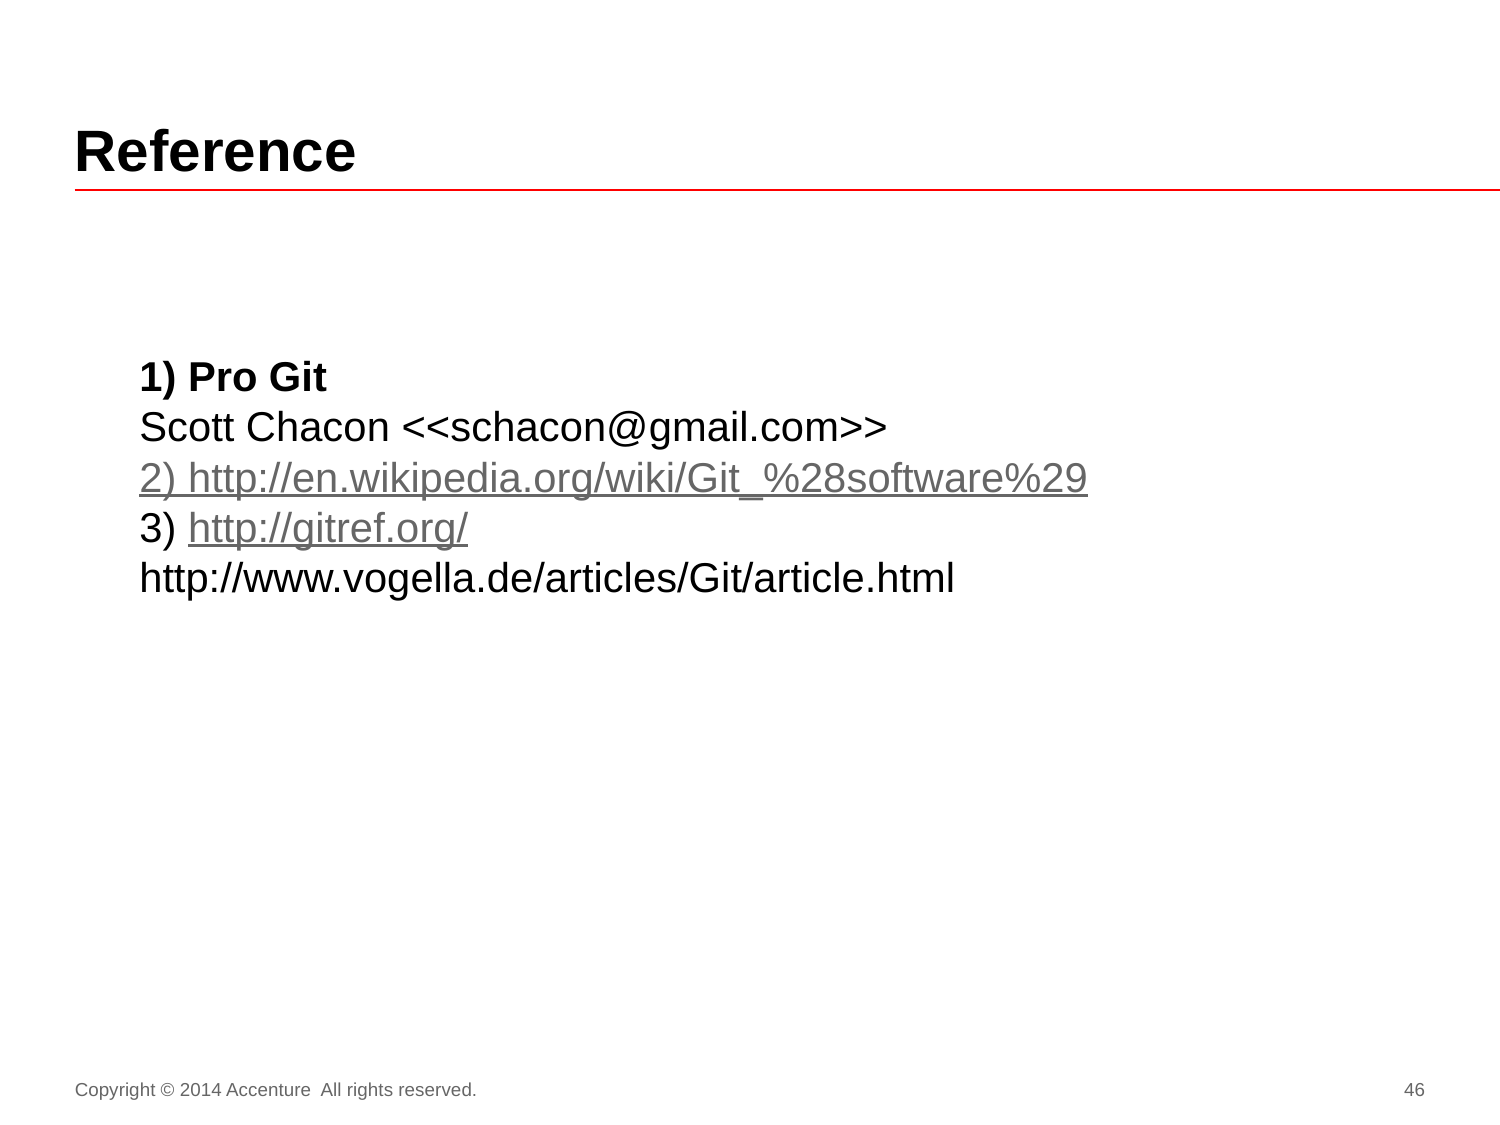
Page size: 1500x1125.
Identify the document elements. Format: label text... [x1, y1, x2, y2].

title Reference [74, 19, 1426, 184]
text_box 1) Pro Git Scott Chacon <<schacon@gmail.com>> 2) http://en.wikipedia.org/wiki/Git_%28software%29 3) http://gitref.org/ http://www.vogella.de/articles/Git/article.html [124, 342, 1392, 608]
slide_number 46 [1335, 1078, 1426, 1100]
footer Copyright © 2014 Accenture All rights reserved. [74, 1078, 741, 1100]
